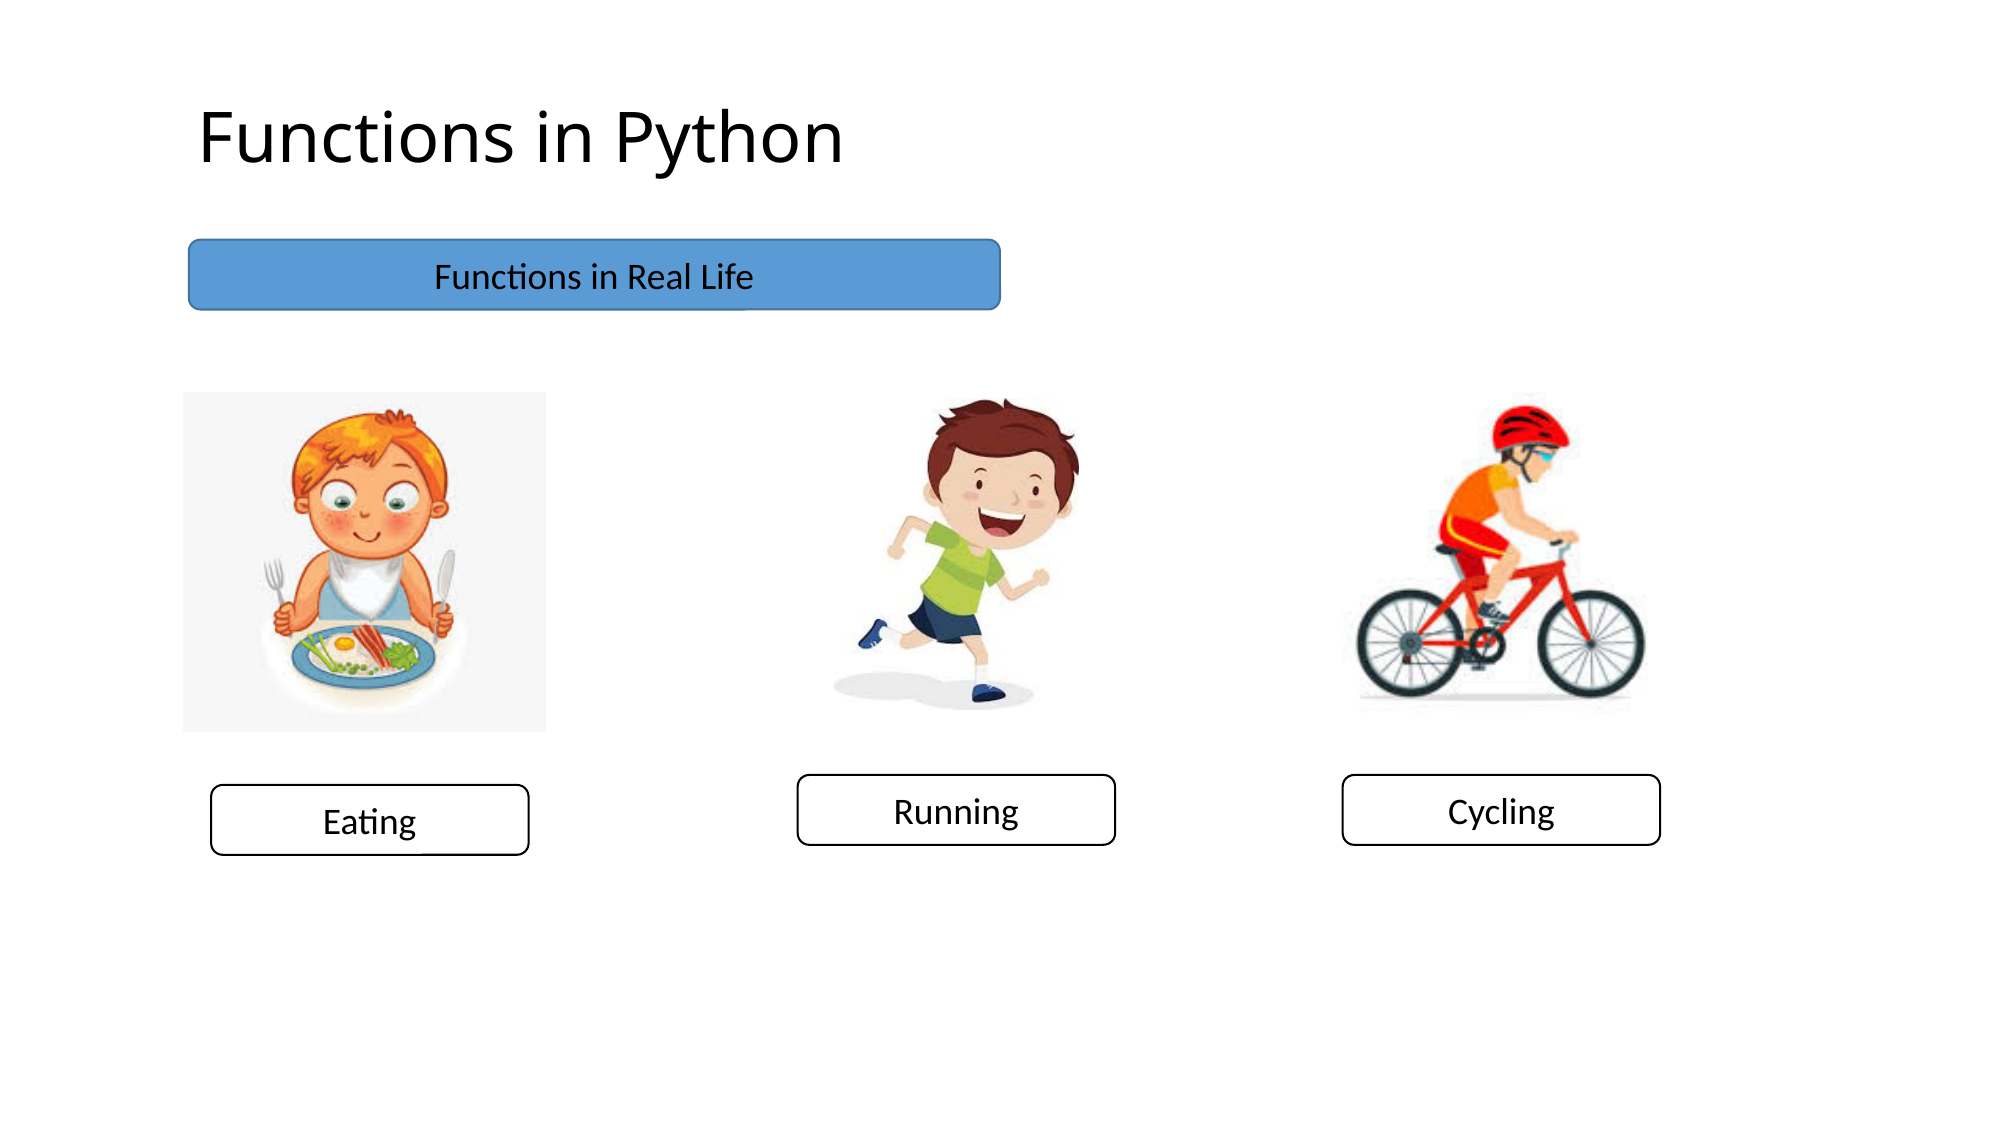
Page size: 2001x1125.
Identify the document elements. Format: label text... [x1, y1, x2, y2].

text_box Cycling [1341, 773, 1662, 846]
picture [834, 398, 1079, 710]
text_box Eating [210, 783, 530, 856]
picture [182, 392, 546, 732]
title Functions in Python [183, 92, 1343, 185]
picture [1276, 392, 1720, 716]
text_box Functions in Real Life [187, 238, 1002, 311]
text_box Running [796, 773, 1117, 846]
